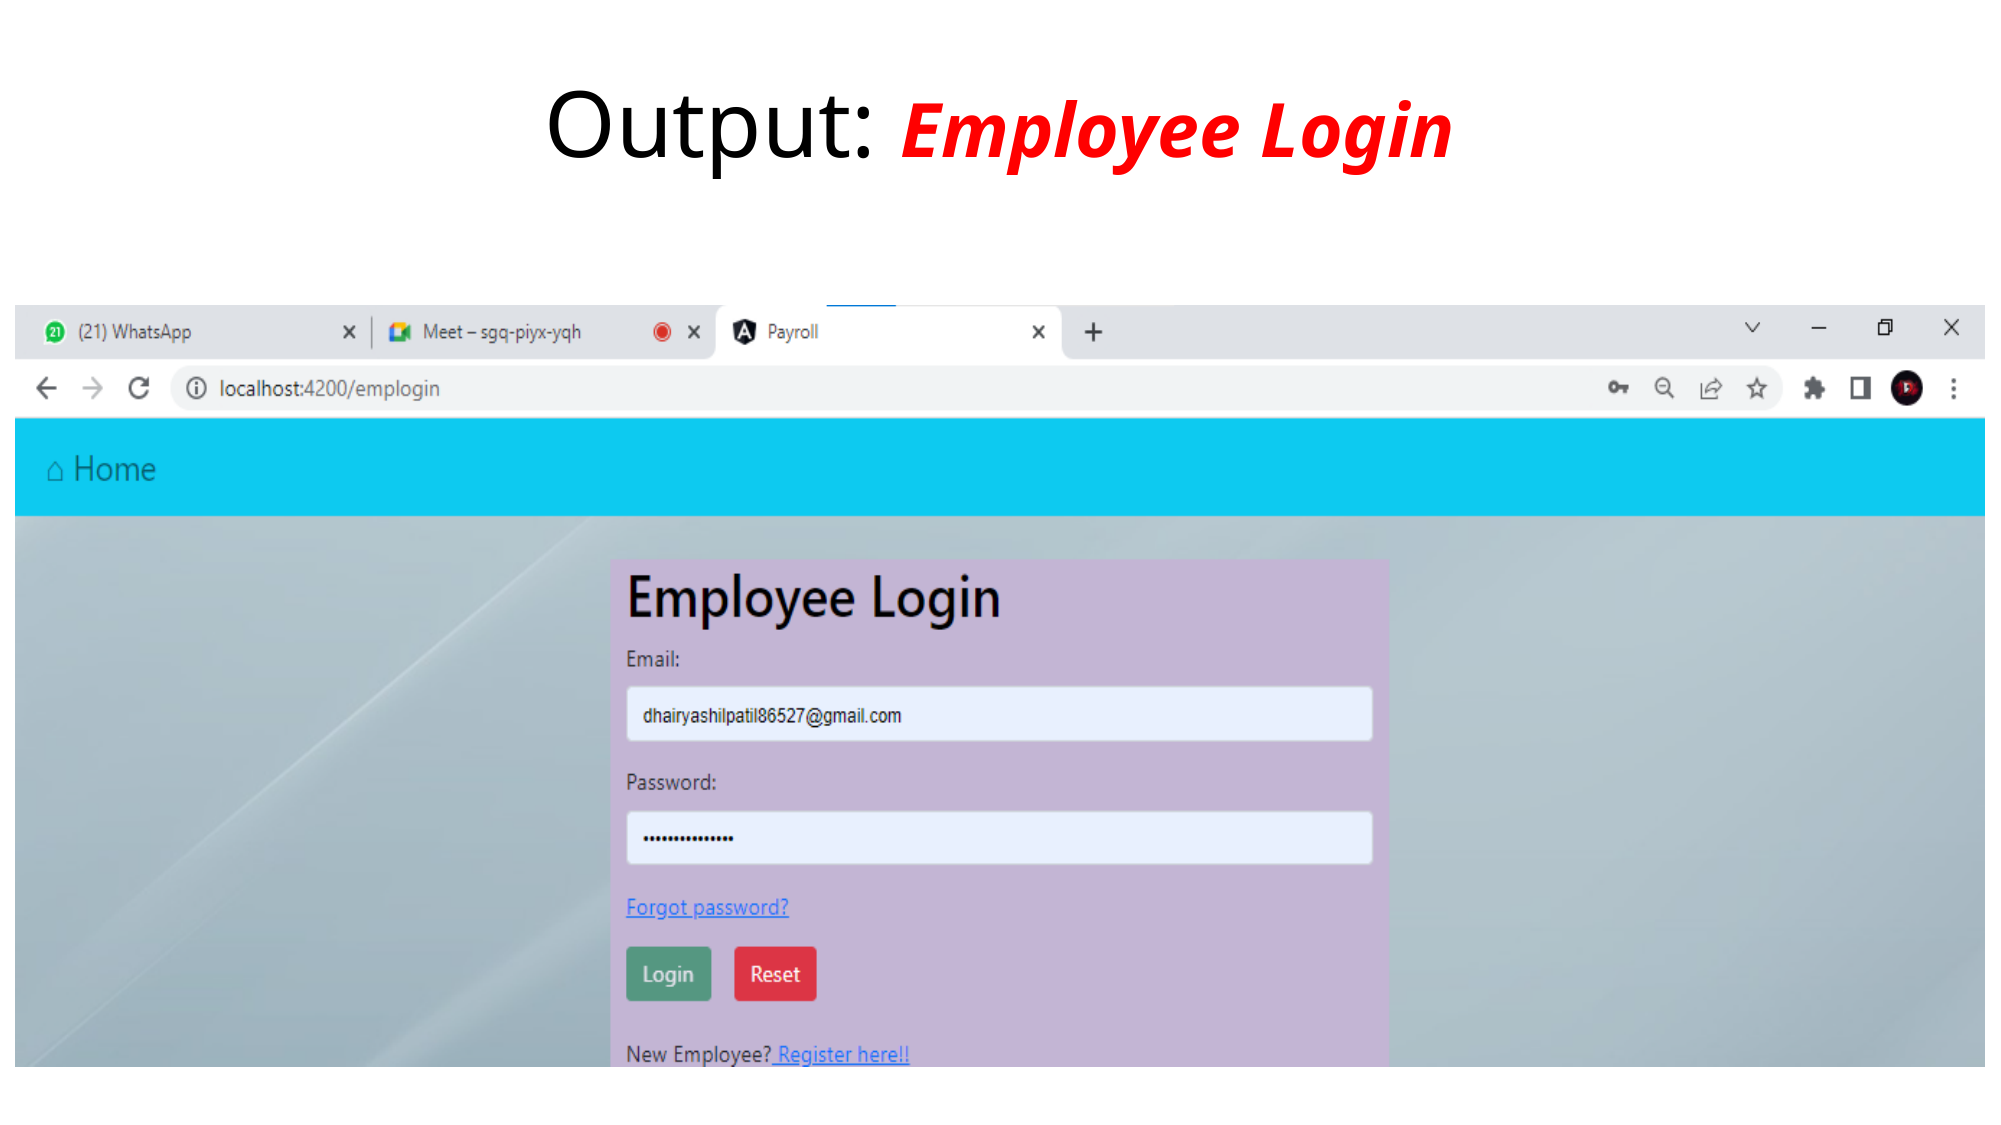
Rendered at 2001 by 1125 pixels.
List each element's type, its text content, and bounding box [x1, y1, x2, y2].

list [15, 305, 1985, 1067]
title Output: Employee Login [137, 18, 1863, 237]
